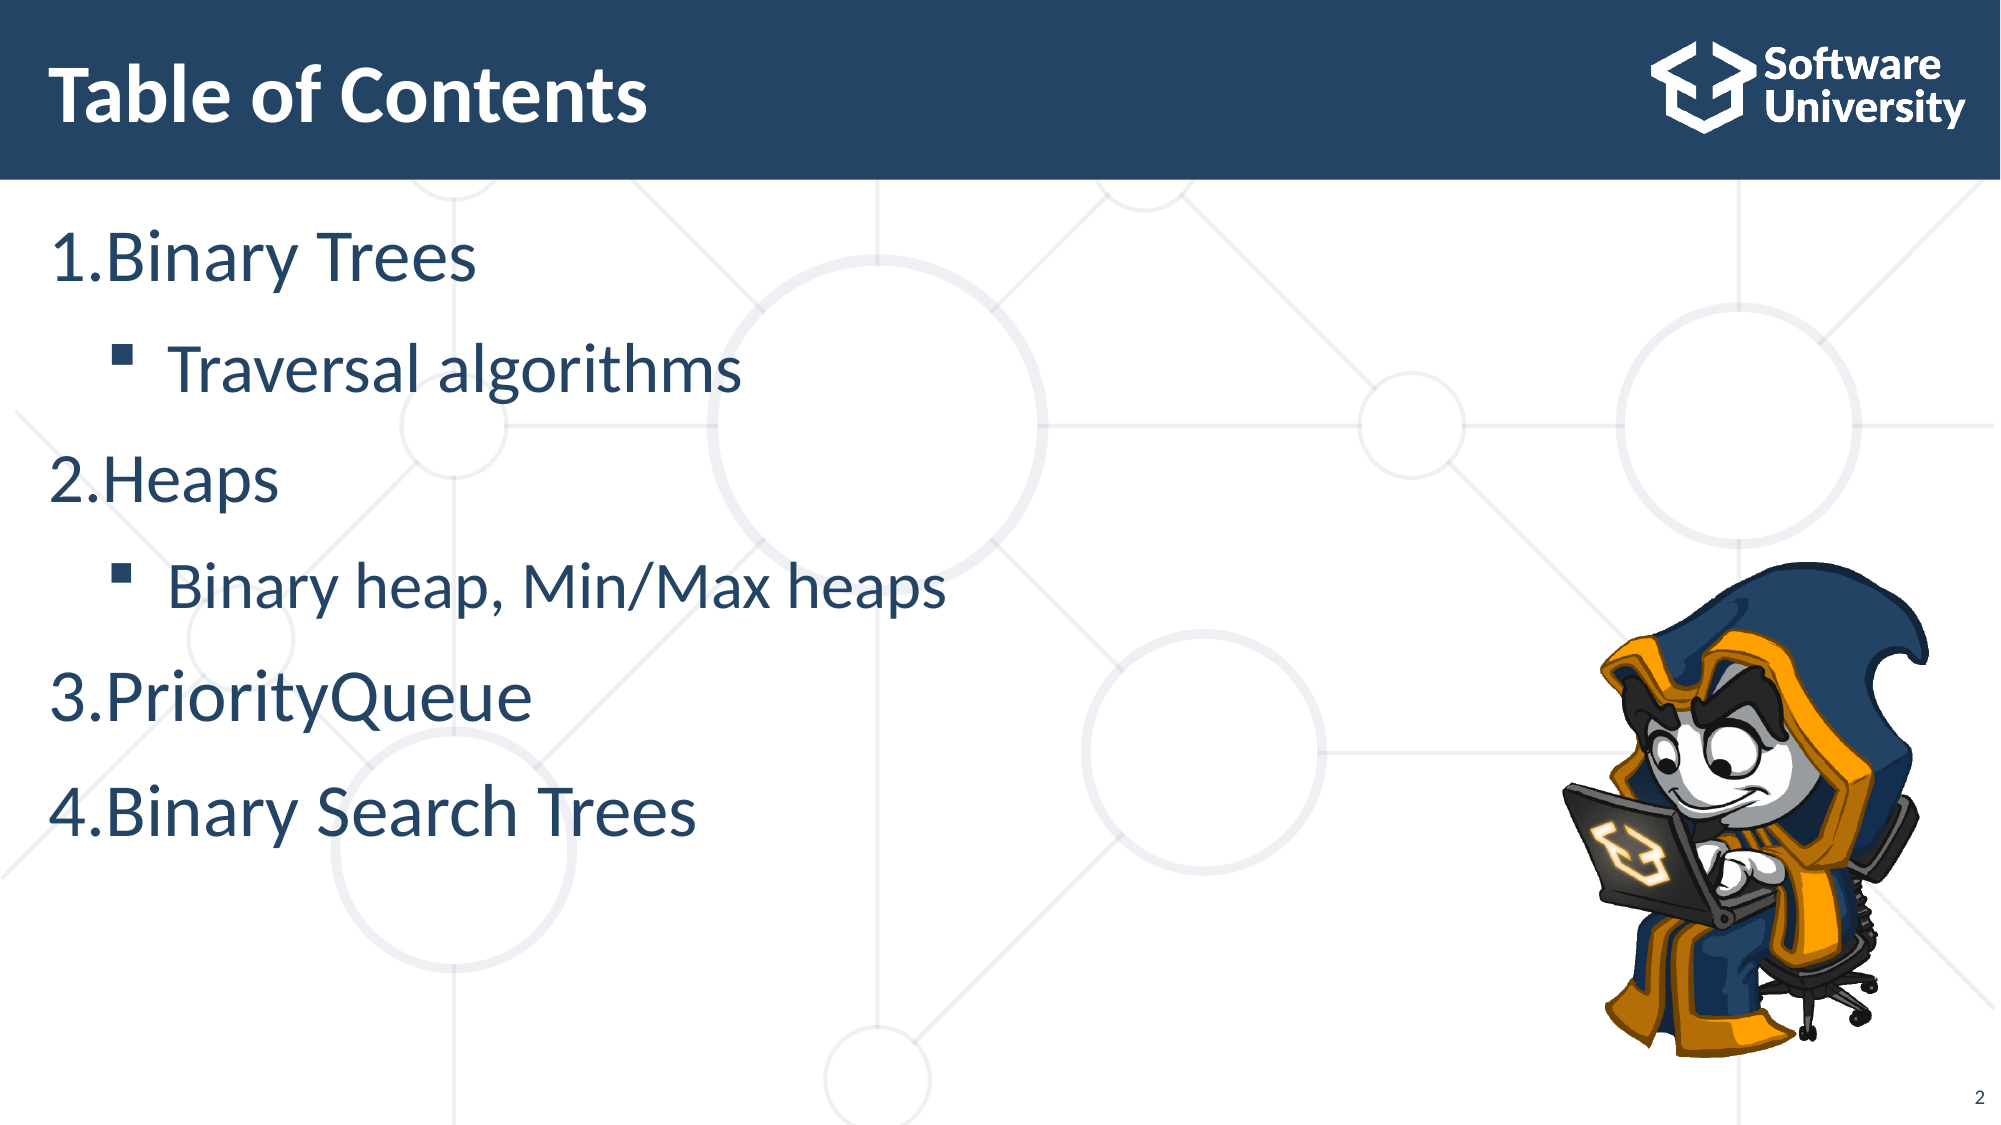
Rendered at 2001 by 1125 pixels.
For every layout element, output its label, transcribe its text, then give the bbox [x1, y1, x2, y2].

title Table of Contents [31, 16, 1625, 162]
picture [1561, 559, 1931, 1059]
list Binary Trees Traversal algorithms Heaps Binary heap, Min/Max heaps PriorityQueue Binary Search Trees [31, 200, 1560, 1117]
slide_number 2 [1939, 1067, 2000, 1117]
picture [1651, 41, 1966, 134]
